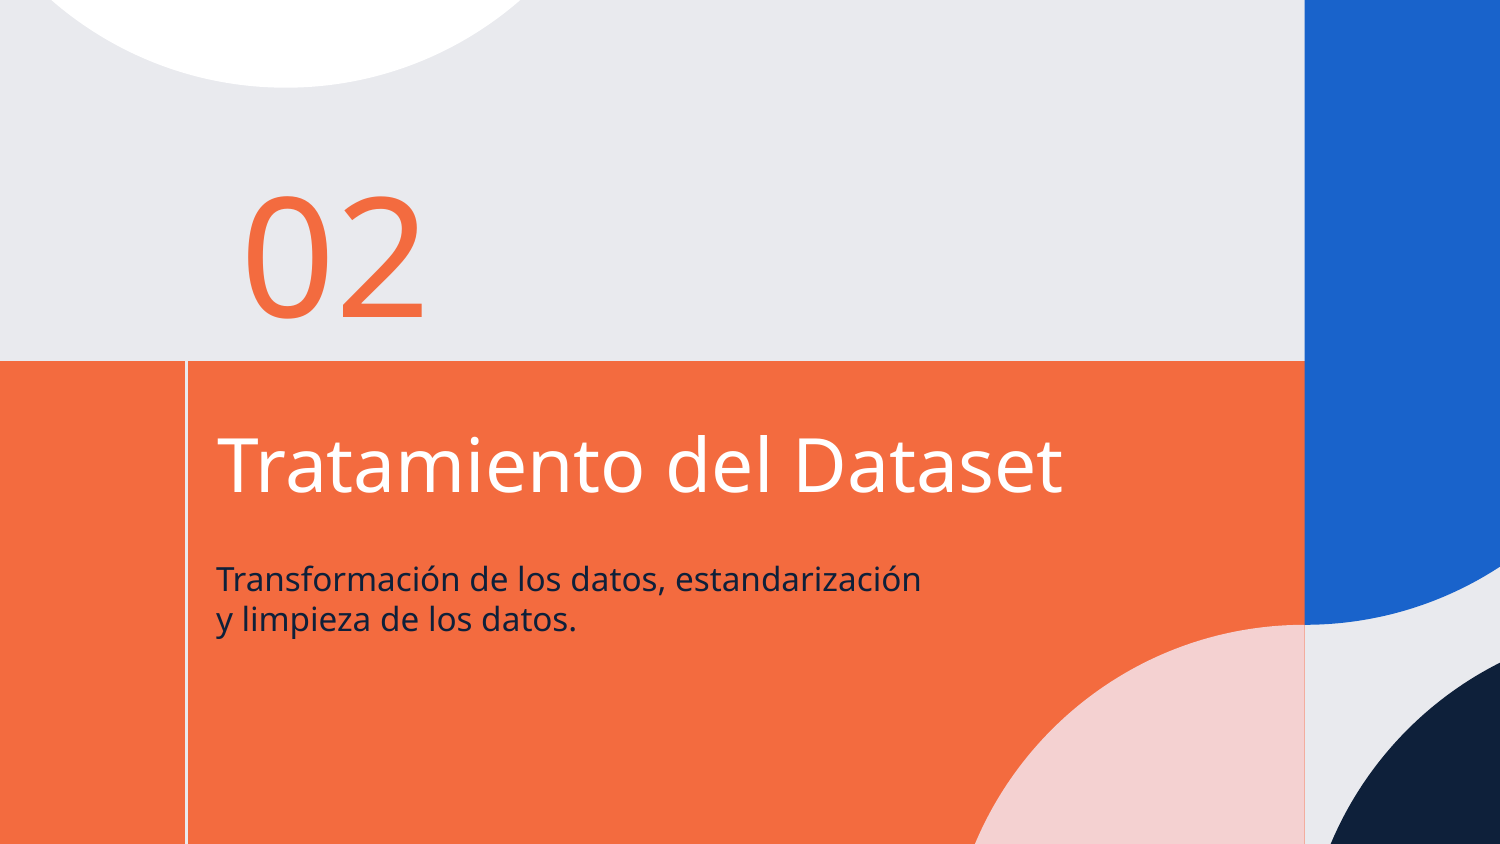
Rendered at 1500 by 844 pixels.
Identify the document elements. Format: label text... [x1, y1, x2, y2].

subtitle Transformación de los datos, estandarización y limpieza de los datos. [201, 542, 1308, 610]
text_box 02 [225, 181, 456, 320]
title Tratamiento del Dataset [202, 393, 1287, 532]
